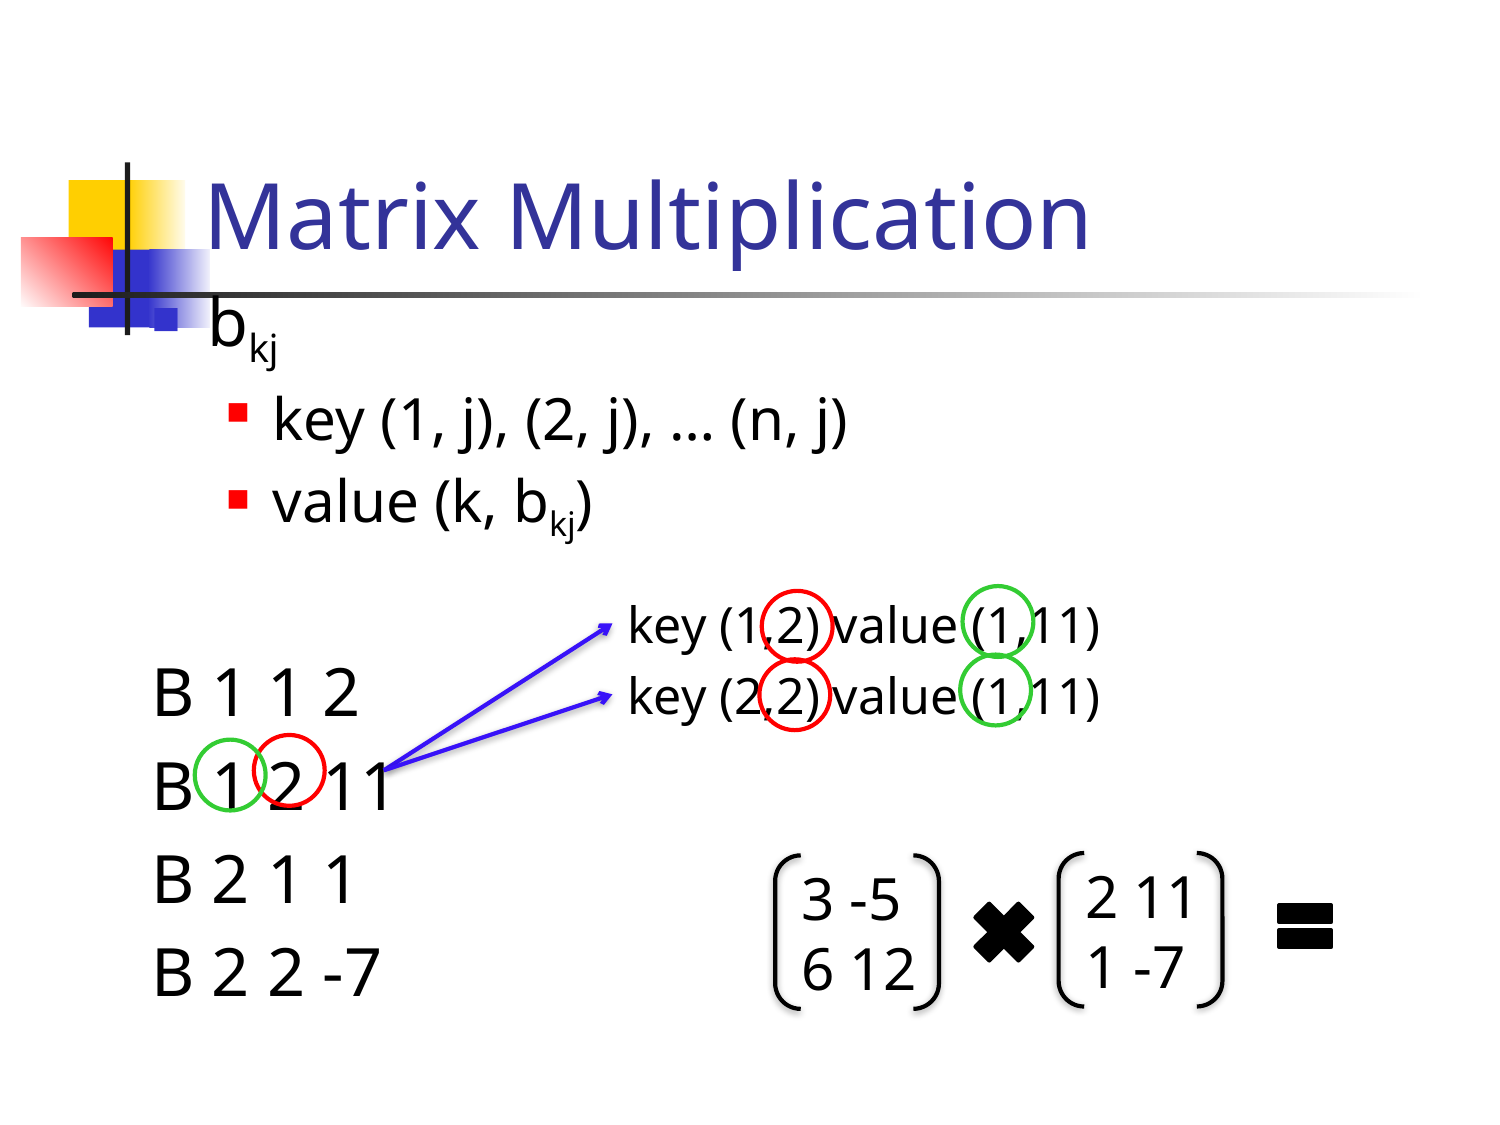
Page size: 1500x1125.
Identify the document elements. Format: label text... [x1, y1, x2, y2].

text_box [250, 797, 281, 808]
text_box [757, 657, 833, 733]
text_box [1056, 850, 1225, 1009]
text_box key (2,2) value (1,11) [805, 656, 1116, 732]
text_box key (2,2) value (1,11) [617, 656, 785, 732]
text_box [383, 694, 613, 771]
text_box [958, 652, 1034, 728]
text_box [1277, 928, 1333, 949]
text_box [759, 588, 835, 661]
text_box key (1,2) value (1,11) [1013, 586, 1116, 656]
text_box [383, 623, 613, 694]
text_box [1277, 903, 1333, 924]
text_box [134, 733, 280, 808]
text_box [774, 854, 940, 1012]
text_box [973, 901, 1035, 963]
text_box [298, 733, 386, 808]
text_box [192, 737, 268, 813]
text_box [258, 732, 327, 808]
title Matrix Multiplication [188, 34, 1468, 276]
text_box key (1,2) value (1,11) [612, 586, 983, 656]
text_box [960, 583, 1036, 656]
list bkj key (1, j), (2, j), … (n, j) value (k, bkj) B 1 1 2 B 1 2 11 B 2 1 1 B 2 2 -7 [135, 271, 1412, 1046]
